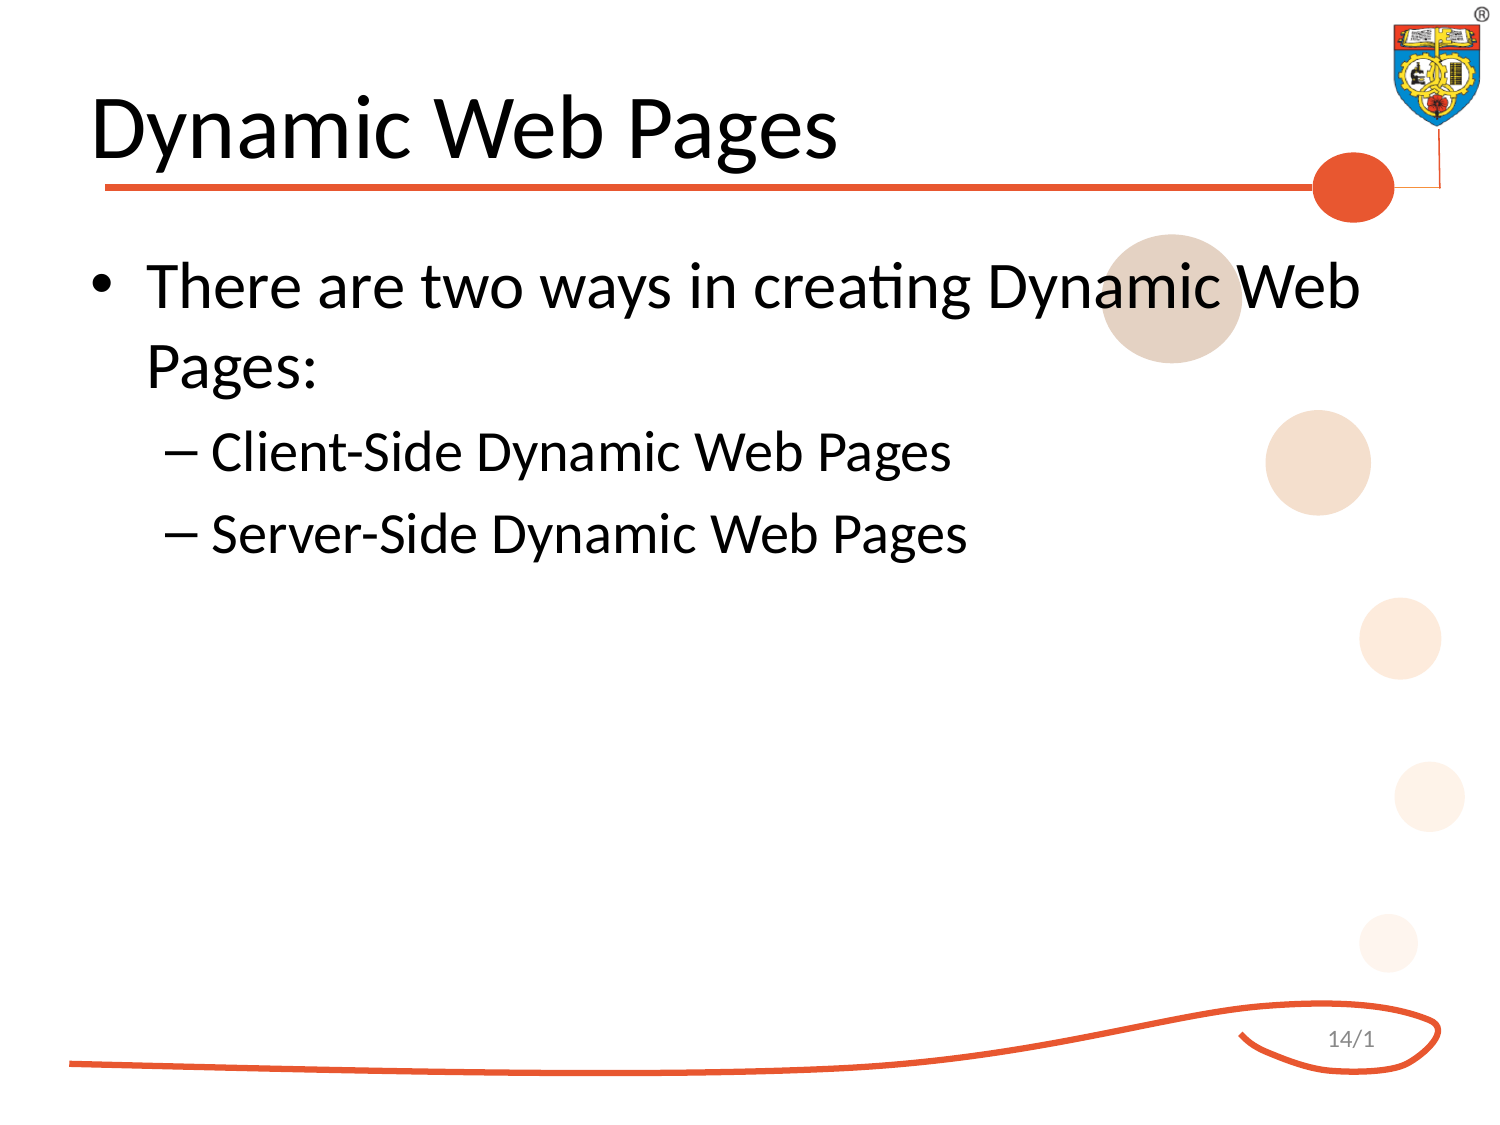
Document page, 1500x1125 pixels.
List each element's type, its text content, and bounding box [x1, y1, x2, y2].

title Dynamic Web Pages [75, 30, 1438, 213]
picture [1389, 3, 1492, 129]
list There are two ways in creating Dynamic Web Pages: Client-Side Dynamic Web Pages Server-Side Dynamic Web Pages [75, 234, 1418, 973]
